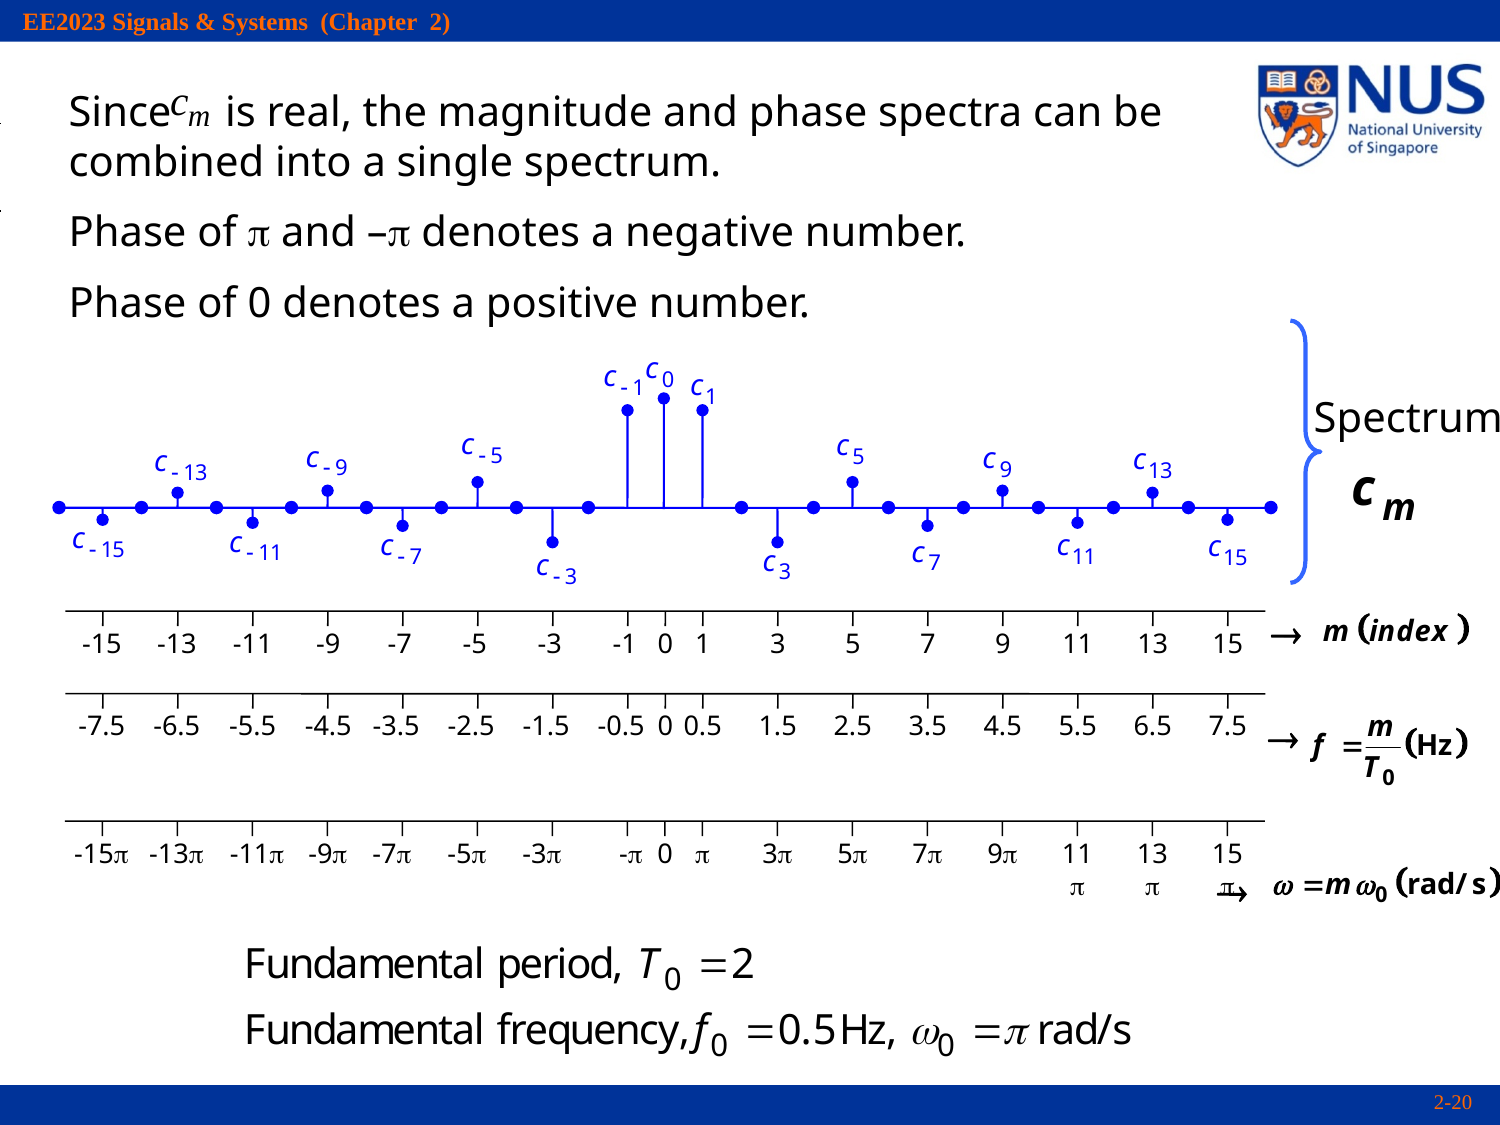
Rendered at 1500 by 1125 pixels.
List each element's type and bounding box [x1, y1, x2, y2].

text_box [68, 77, 1251, 257]
text_box [0, 258, 1500, 1125]
picture [1241, 50, 1500, 182]
